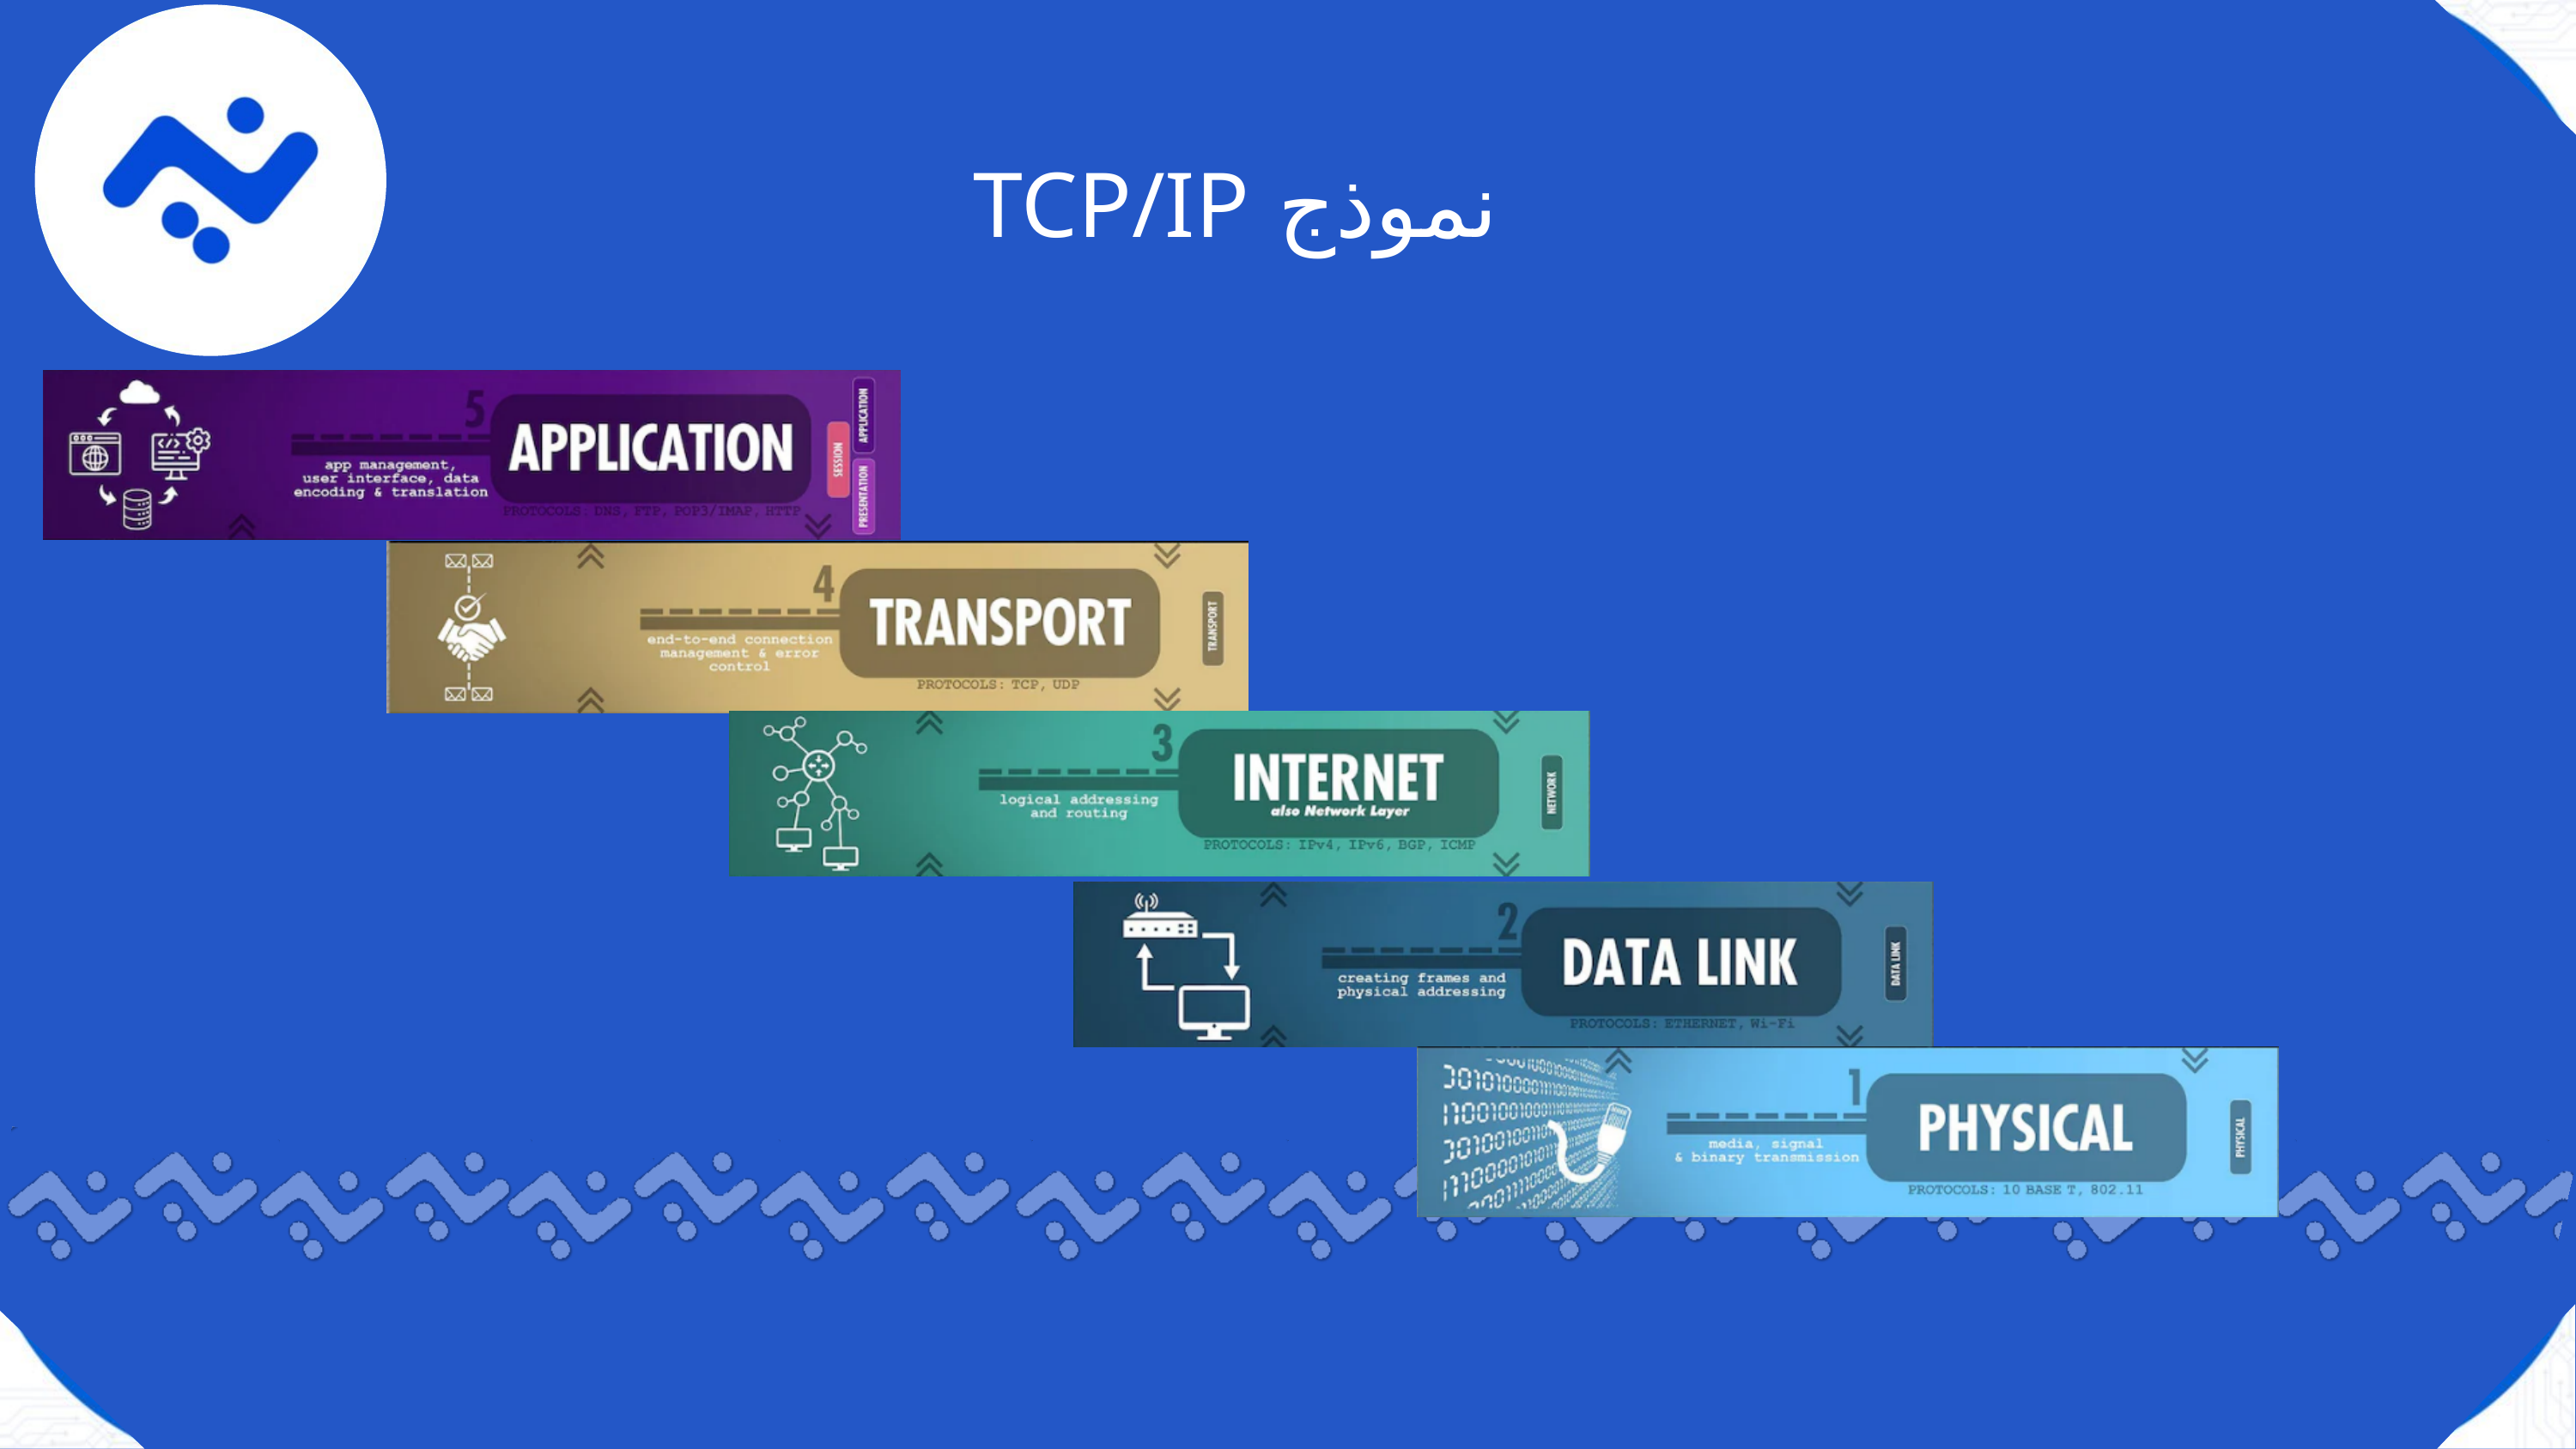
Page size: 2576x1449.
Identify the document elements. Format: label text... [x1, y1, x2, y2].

picture [2434, 0, 2576, 138]
picture [34, 4, 387, 356]
picture [2433, 1304, 2576, 1449]
picture [42, 369, 901, 540]
picture [0, 1310, 145, 1449]
picture [386, 541, 1590, 877]
picture [1072, 881, 2279, 1218]
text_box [0, 1031, 2566, 1270]
text_box نموذج TCP/IP [435, 156, 1498, 256]
